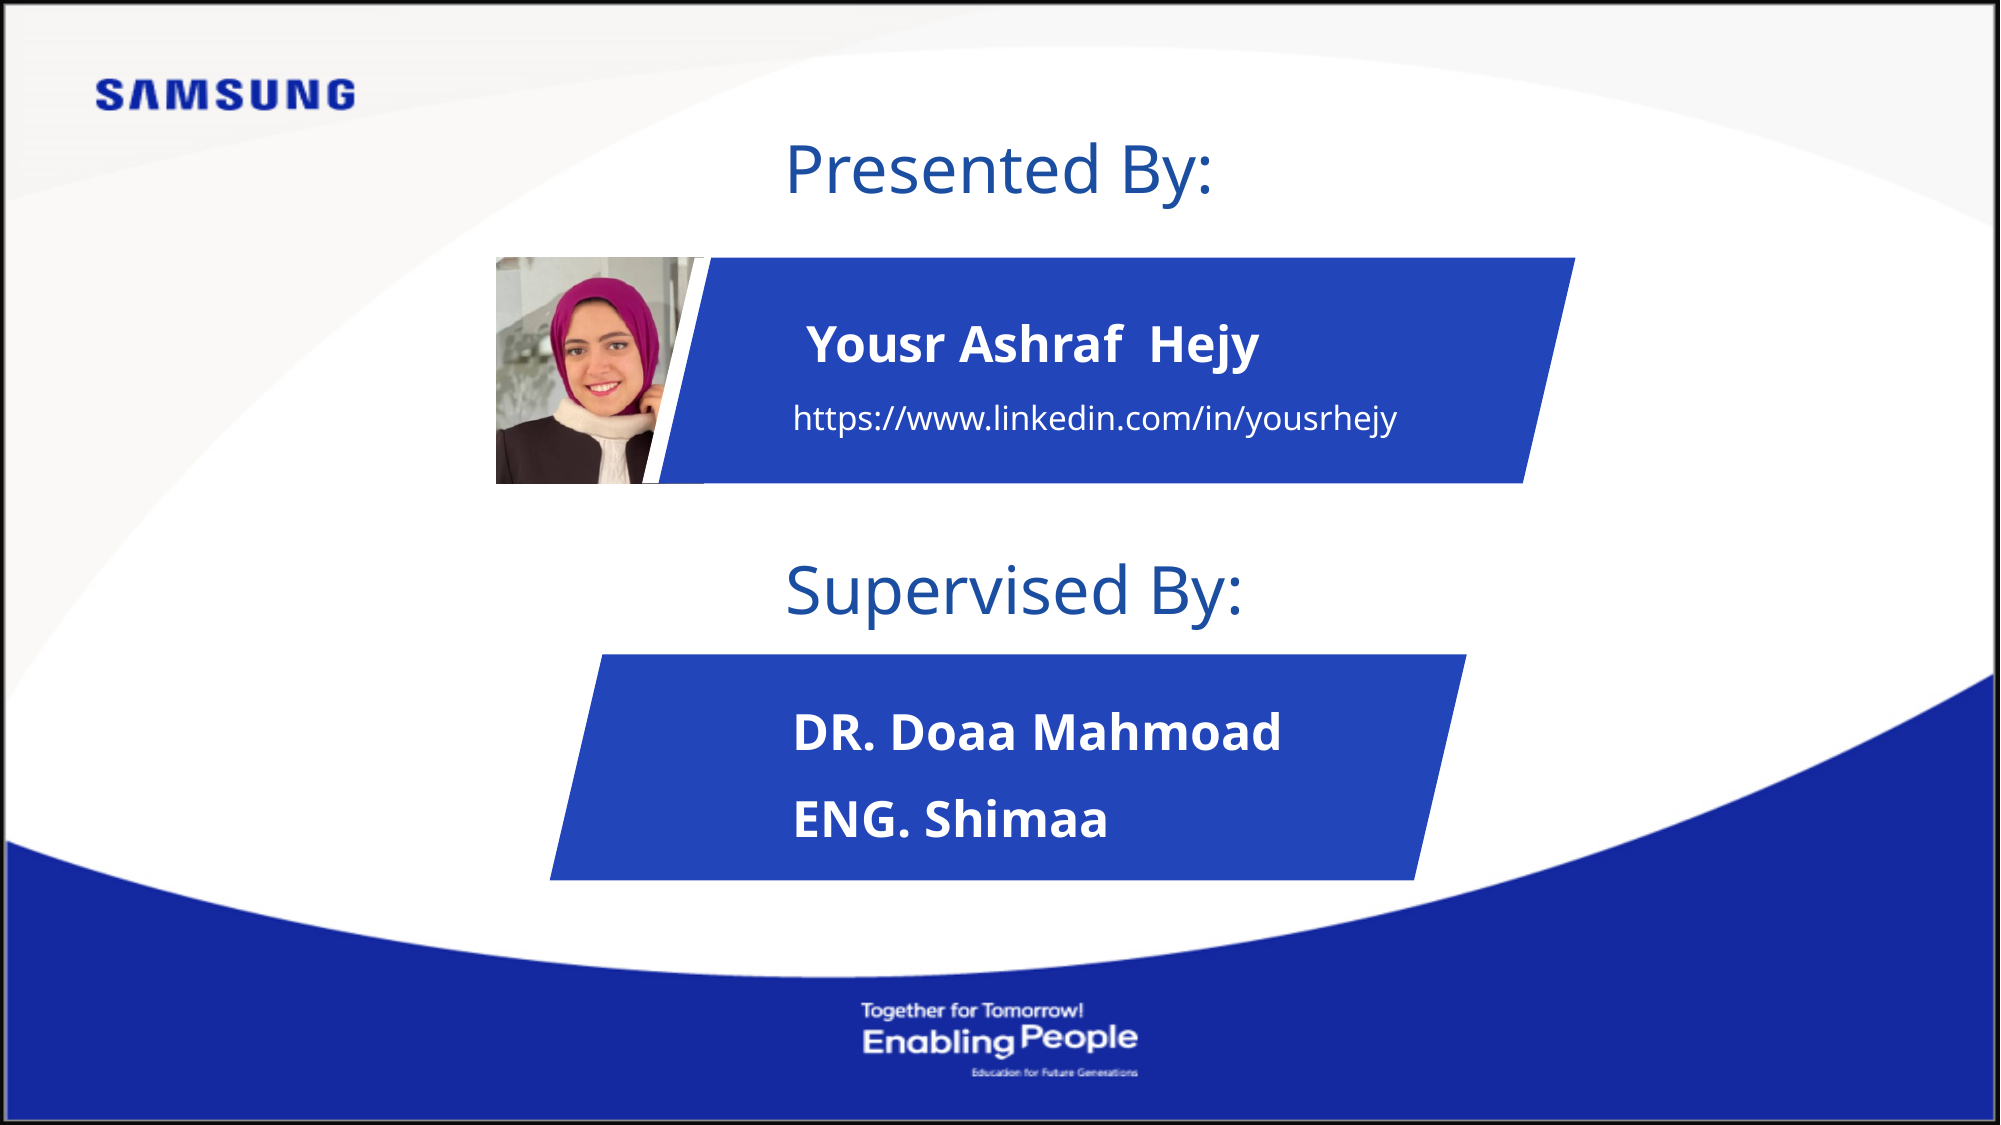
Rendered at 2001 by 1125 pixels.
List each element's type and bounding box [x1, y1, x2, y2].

text_box [533, 654, 1467, 881]
picture [0, 0, 2000, 1125]
text_box [642, 257, 1576, 484]
